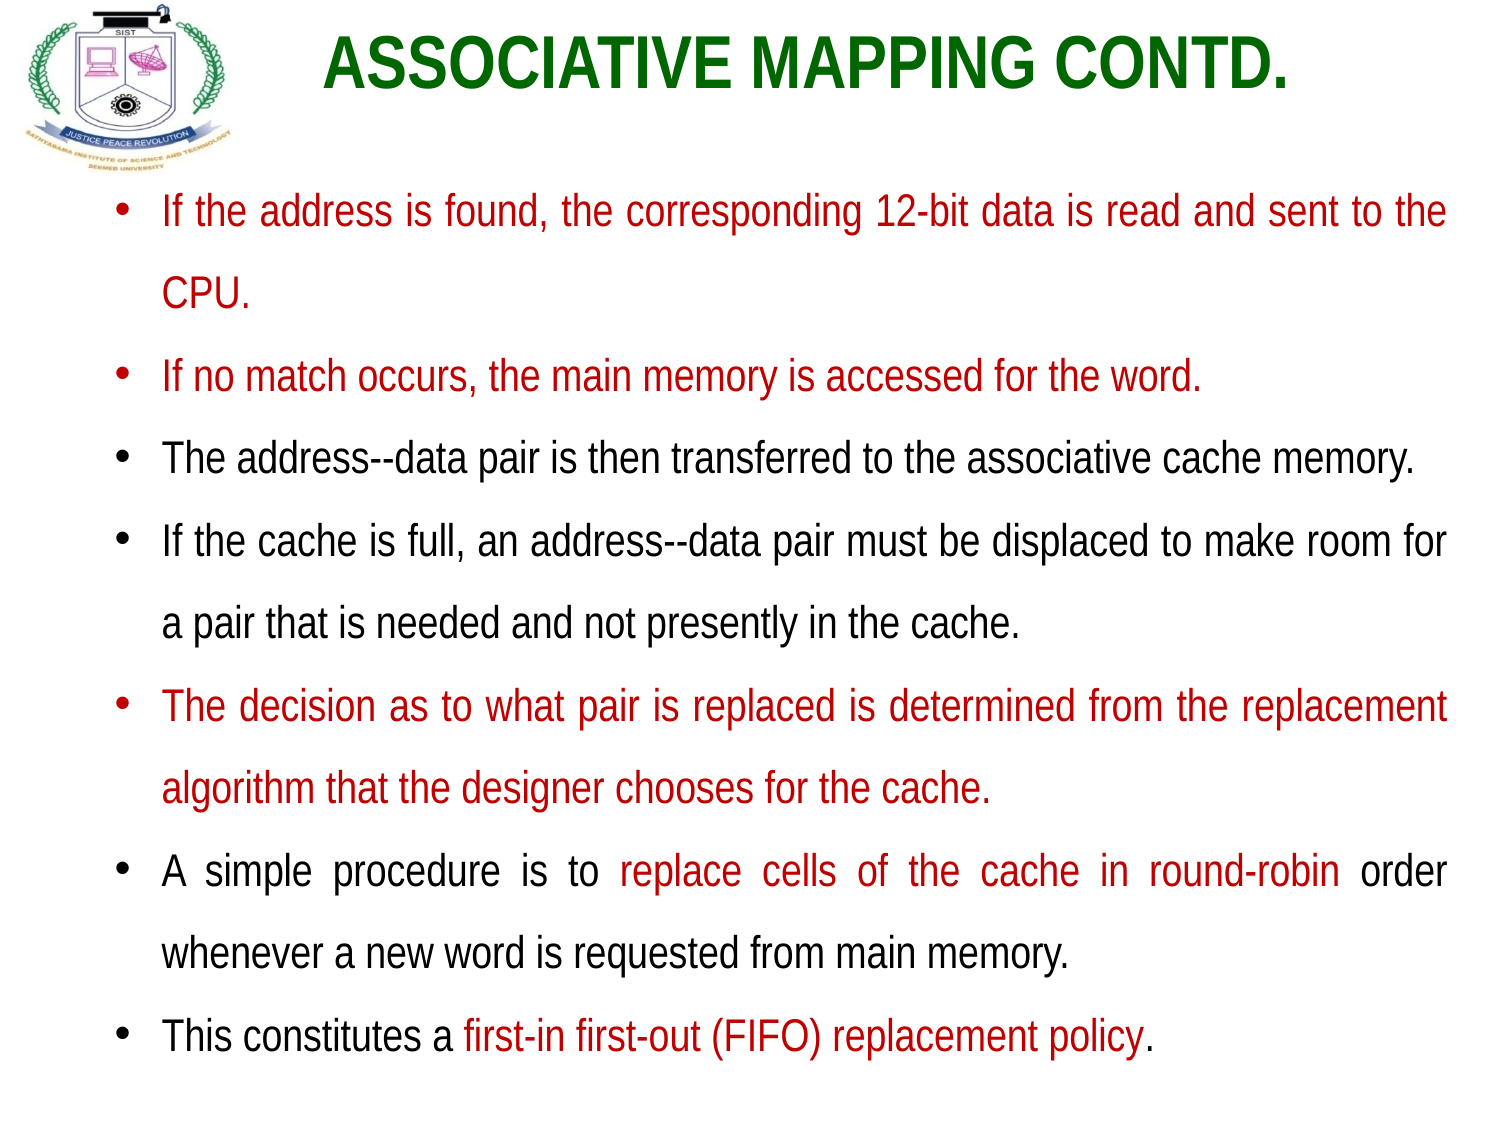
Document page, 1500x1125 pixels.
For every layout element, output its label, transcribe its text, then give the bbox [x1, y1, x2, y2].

text_box If the address is found, the corresponding 12-bit data is read and sent to the CPU. If no match occurs, the main memory is accessed for the word. The address--data pair is then transferred to the associative cache memory. If the cache is full, an address--data pair must be displaced to make room for a pair that is needed and not presently in the cache. The decision as to what pair is replaced is determined from the replacement algorithm that the designer chooses for the cache. A simple procedure is to replace cells of the cache in round-robin order whenever a new word is requested from main memory. This constitutes a first-in first-out (FIFO) replacement policy. [99, 145, 1463, 1068]
title ASSOCIATIVE MAPPING CONTD. [125, 5, 1475, 123]
picture [0, 0, 254, 188]
